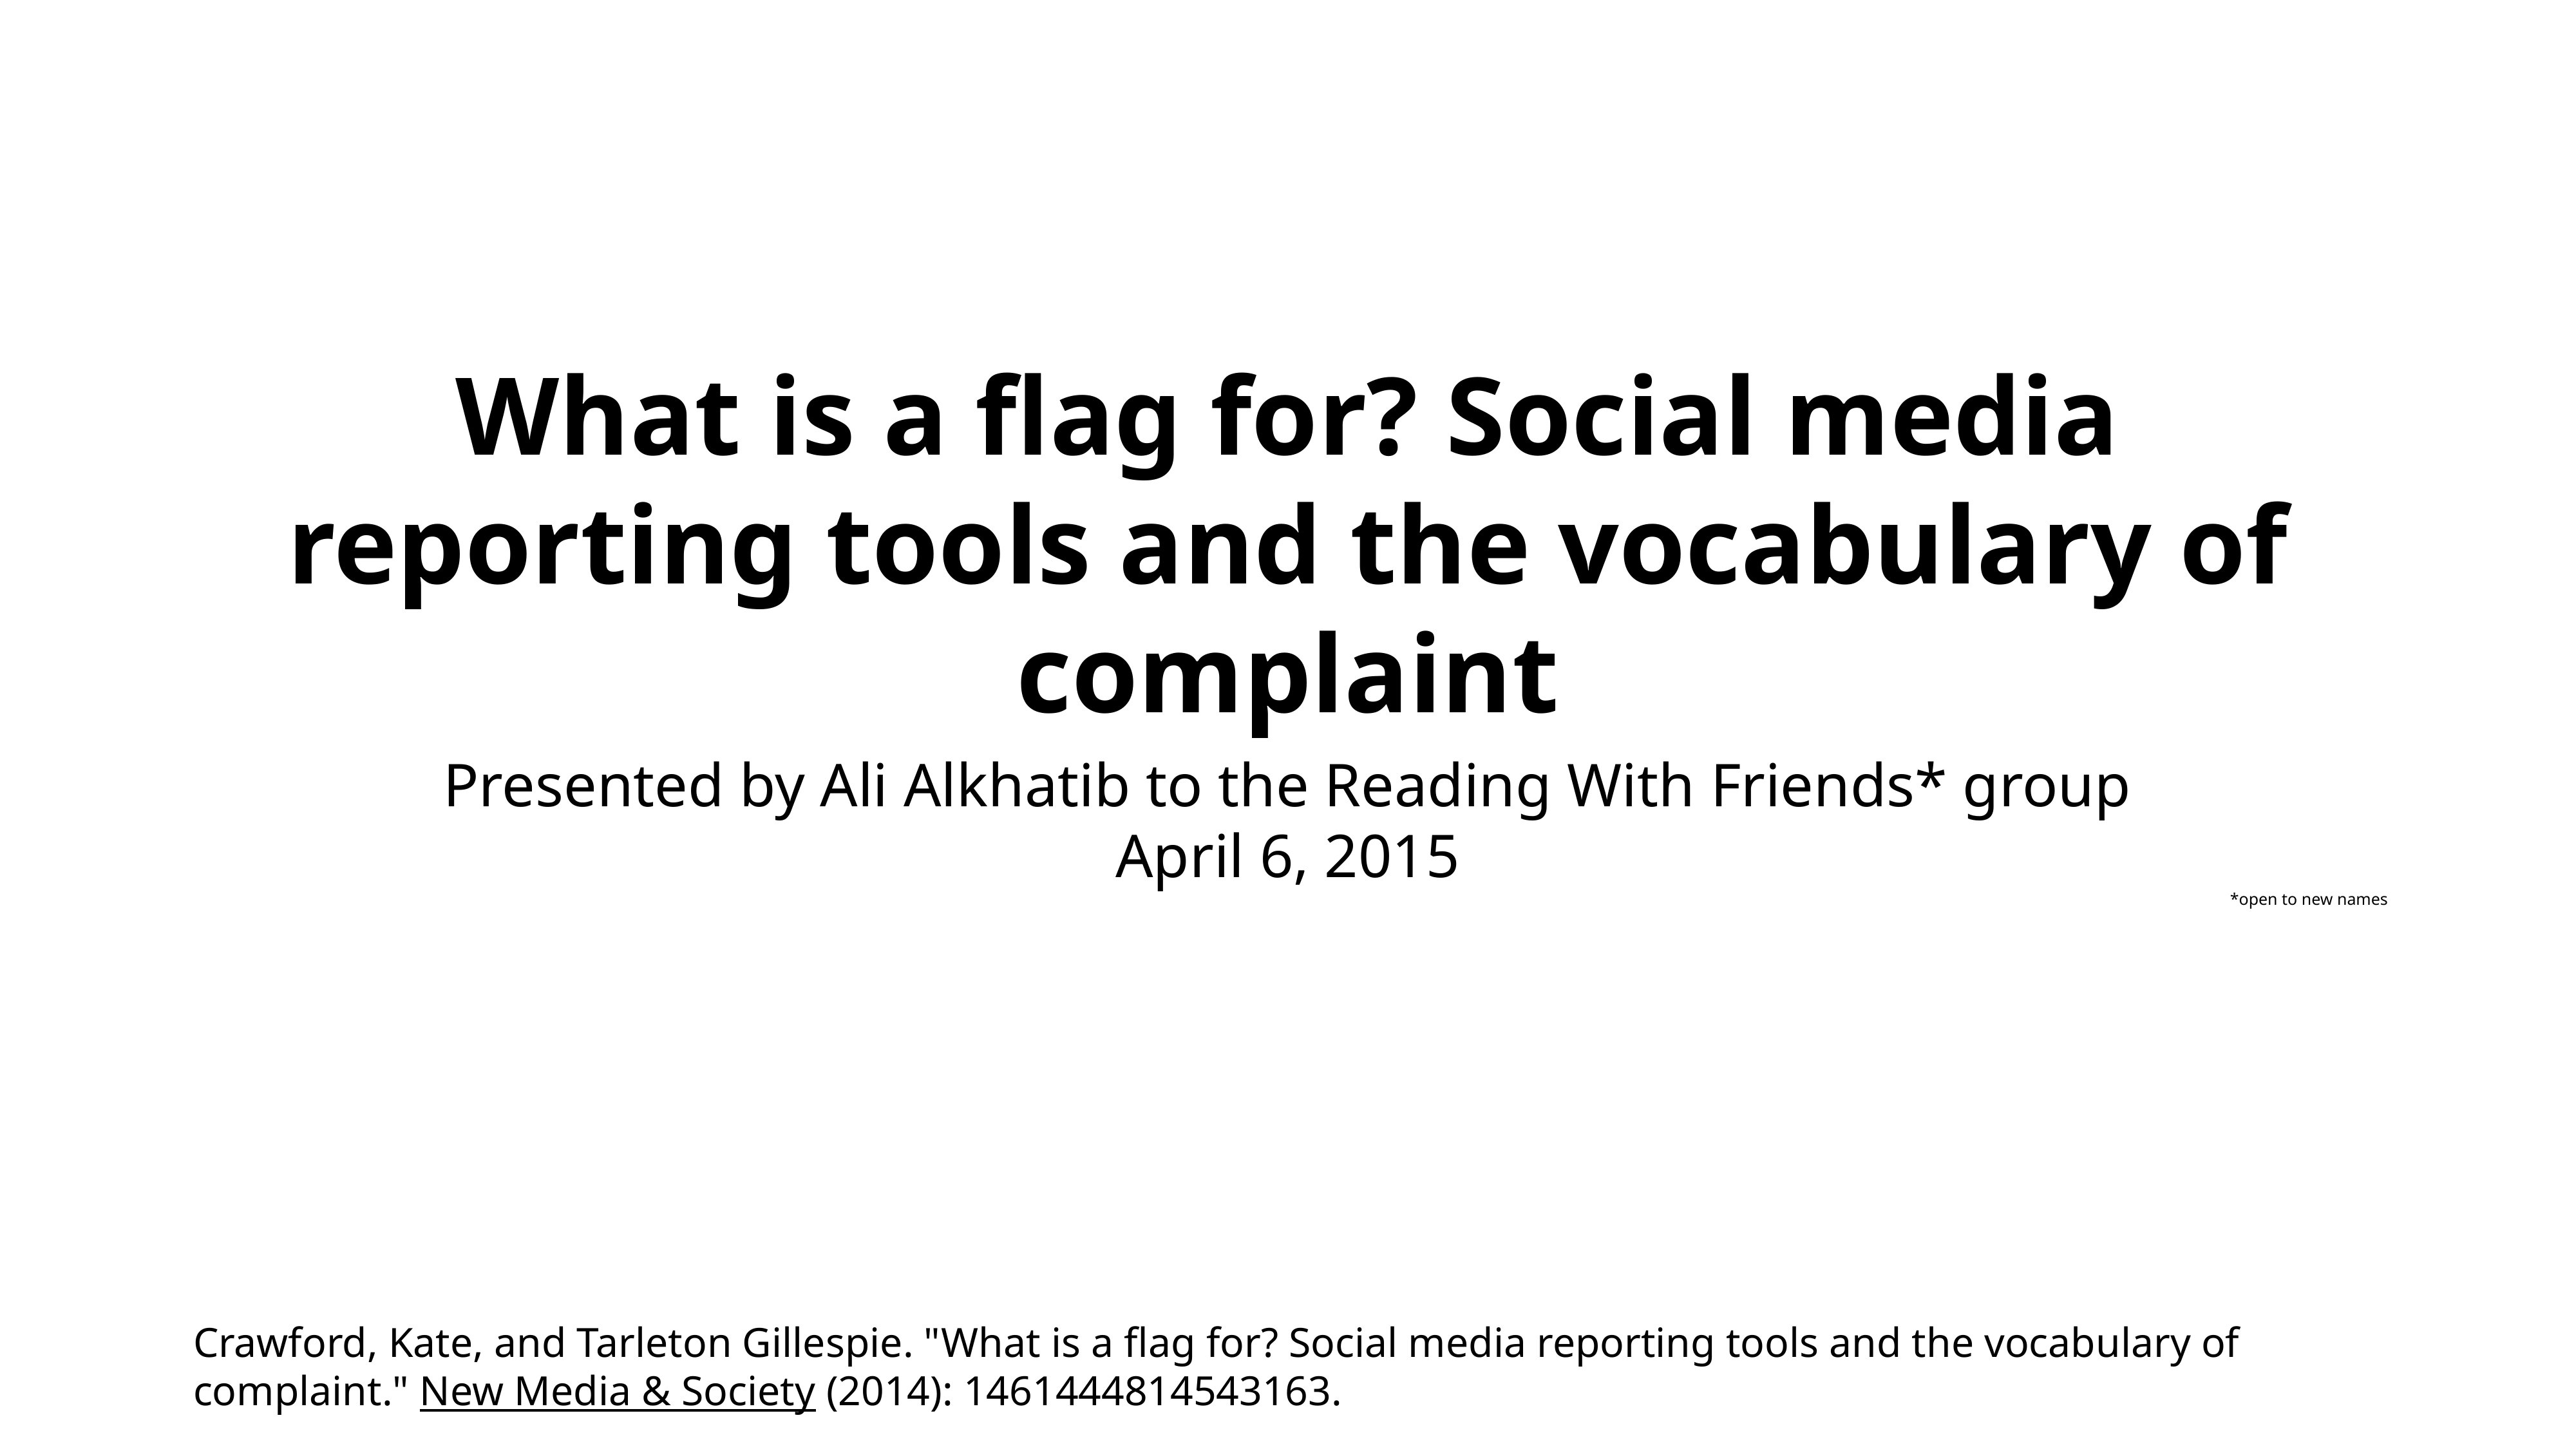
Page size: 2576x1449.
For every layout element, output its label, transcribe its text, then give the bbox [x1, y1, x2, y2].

title What is a flag for? Social media reporting tools and the vocabulary of complaint [187, 242, 2389, 735]
text_box Crawford, Kate, and Tarleton Gillespie. "What is a flag for? Social media reporting tools and the vocabulary of complaint." New Media & Society (2014): 1461444814543163. [187, 1311, 2389, 1419]
list Presented by Ali Alkhatib to the Reading With Friends* group April 6, 2015 *open to new names [187, 746, 2389, 947]
